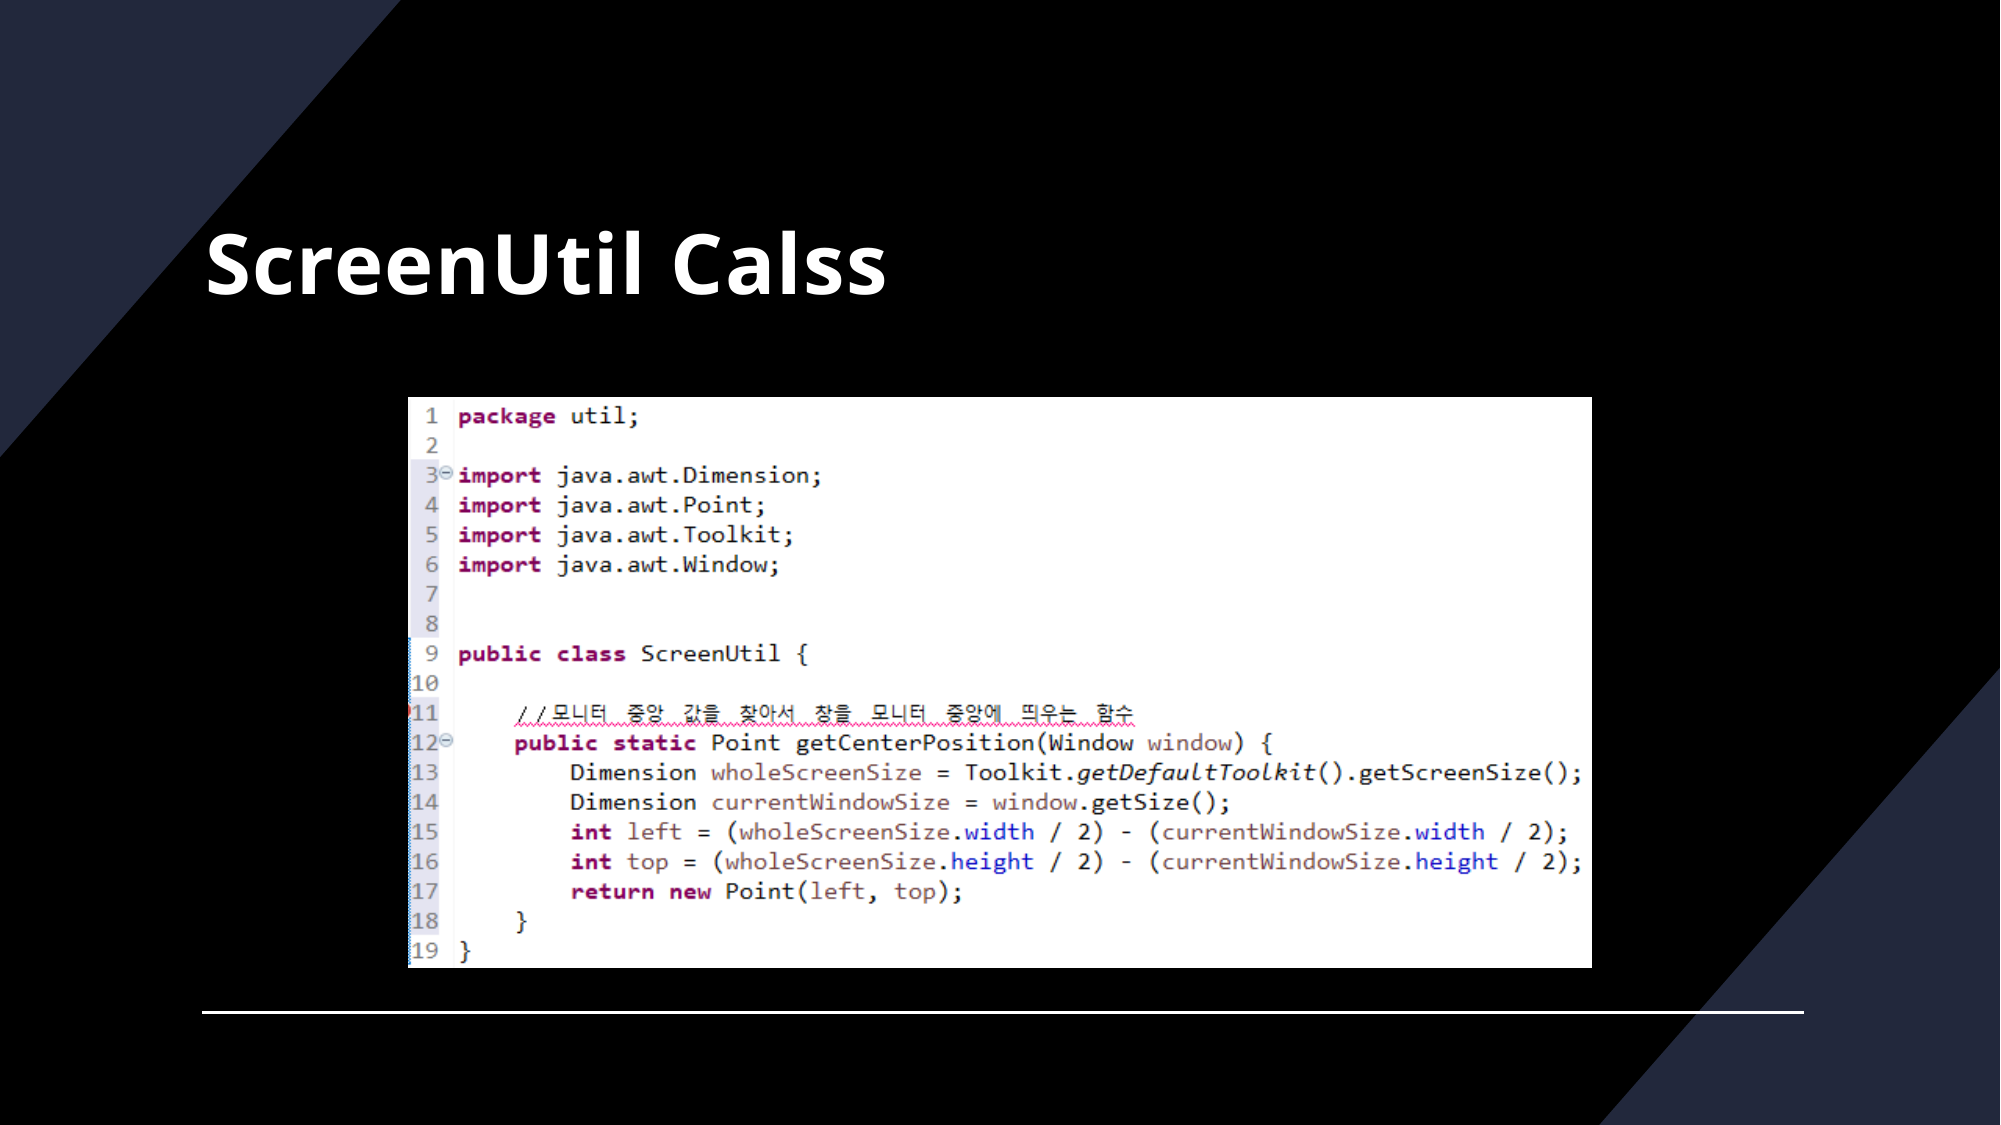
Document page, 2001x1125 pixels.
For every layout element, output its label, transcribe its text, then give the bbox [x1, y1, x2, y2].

title ScreenUtil Calss [187, 143, 1813, 367]
picture [408, 397, 1592, 968]
